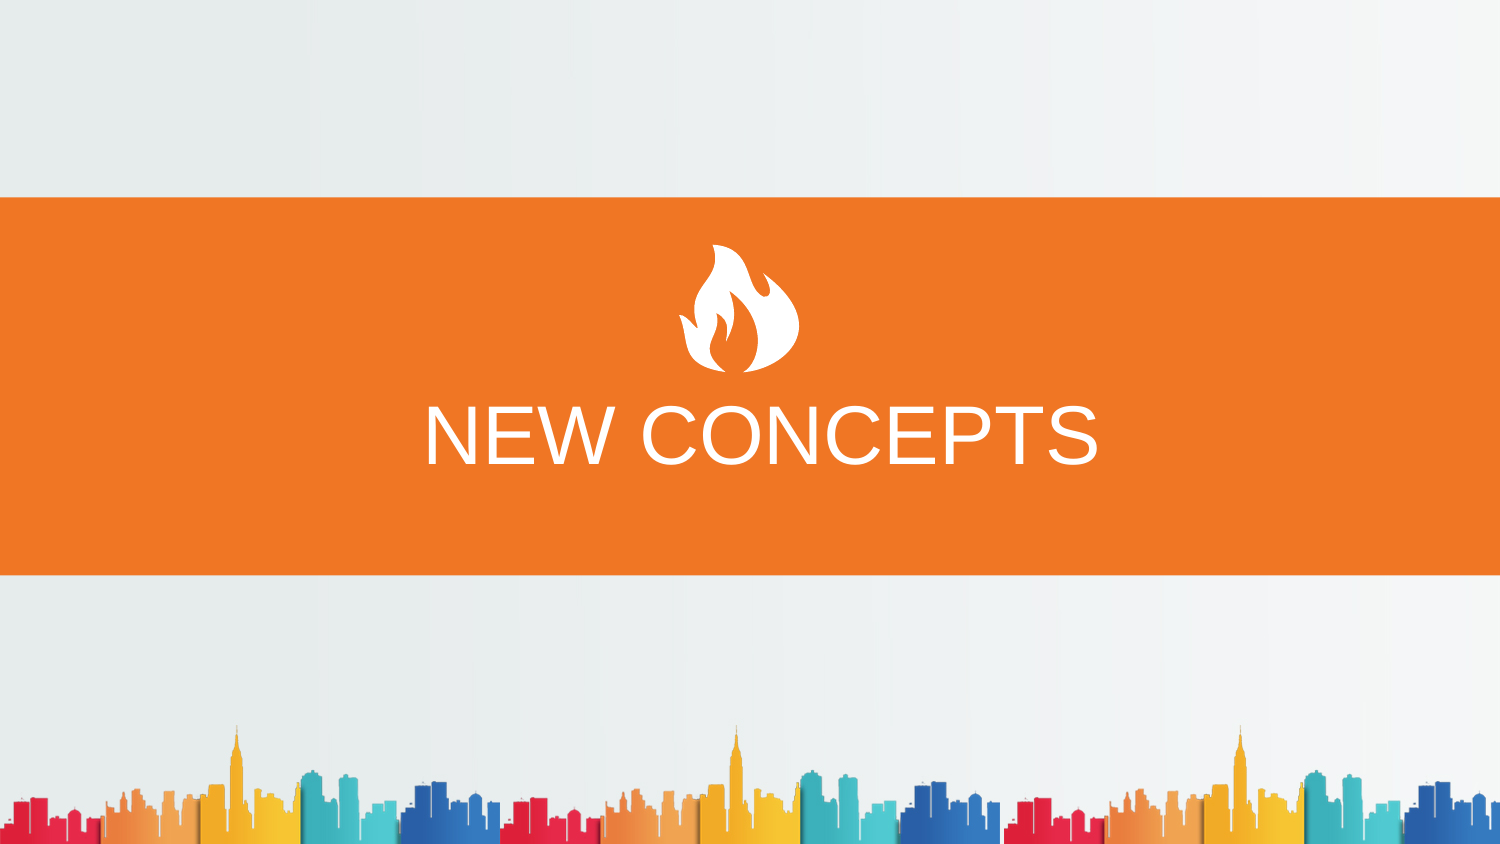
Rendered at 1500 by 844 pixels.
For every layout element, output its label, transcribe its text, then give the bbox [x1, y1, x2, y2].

picture [0, 577, 1500, 844]
text_box NEW CONCEPTS [371, 386, 1152, 476]
text_box [0, 195, 1500, 577]
picture [0, 0, 1500, 195]
text_box [675, 242, 802, 376]
